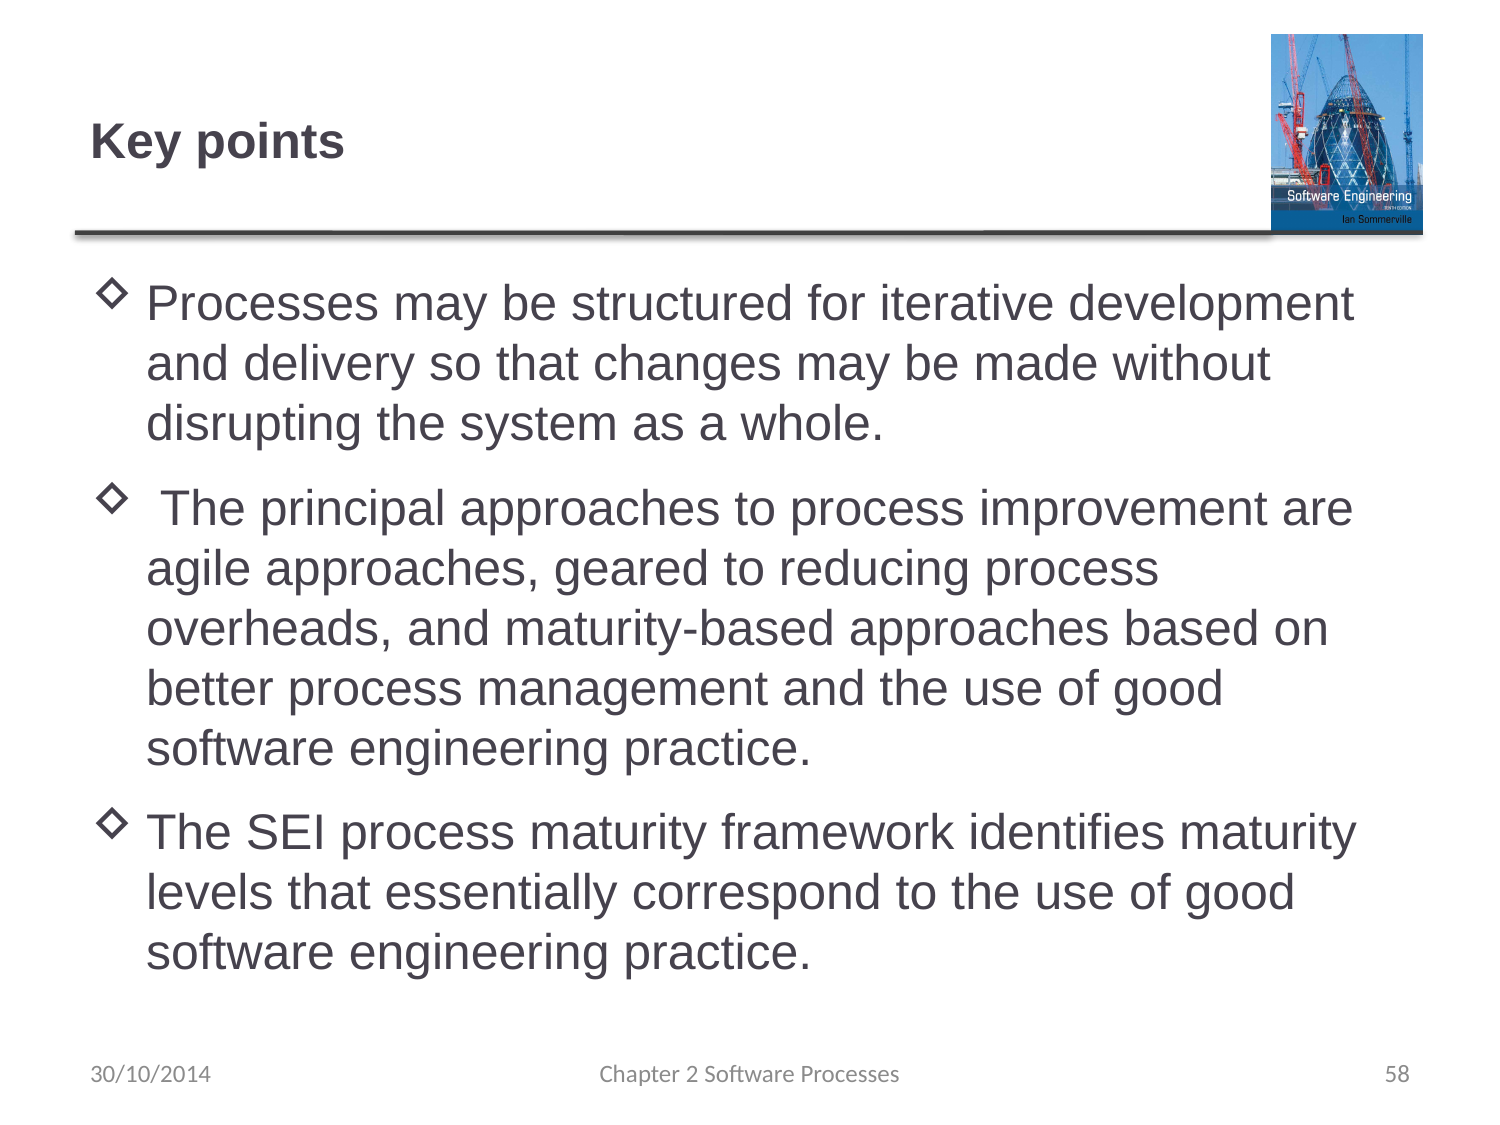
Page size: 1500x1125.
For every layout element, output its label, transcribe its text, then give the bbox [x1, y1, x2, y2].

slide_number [75, 1042, 425, 1103]
slide_number 58 [1074, 1042, 1425, 1103]
list Processes may be structured for iterative development and delivery so that changes may be made without disrupting the system as a whole. The principal approaches to process improvement are agile approaches, geared to reducing process overheads, and maturity-based approaches based on better process management and the use of good software engineering practice. The SEI process maturity framework identifies maturity levels that essentially correspond to the use of good software engineering practice. [75, 262, 1425, 1005]
picture [1271, 34, 1423, 230]
title Key points [74, 44, 1272, 233]
footer Chapter 2 Software Processes [512, 1042, 988, 1103]
